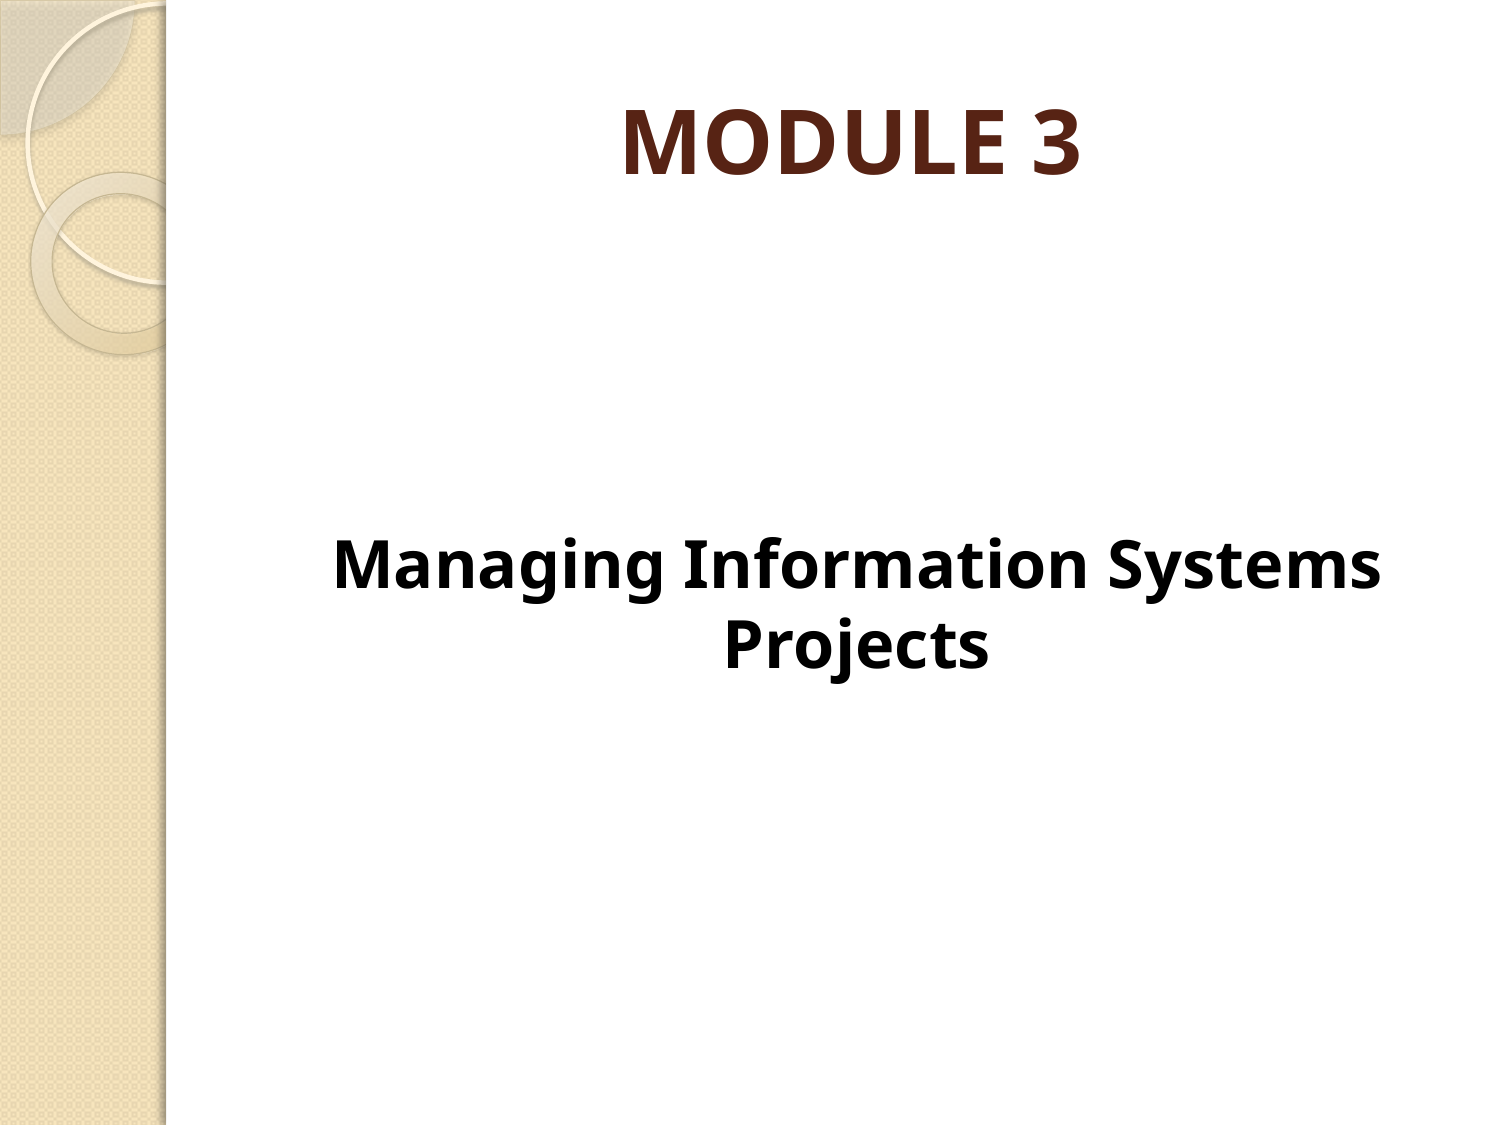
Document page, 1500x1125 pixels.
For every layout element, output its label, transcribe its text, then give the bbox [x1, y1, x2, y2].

title MODULE 3 [235, 45, 1466, 233]
list Managing Information Systems Projects [235, 237, 1466, 1025]
